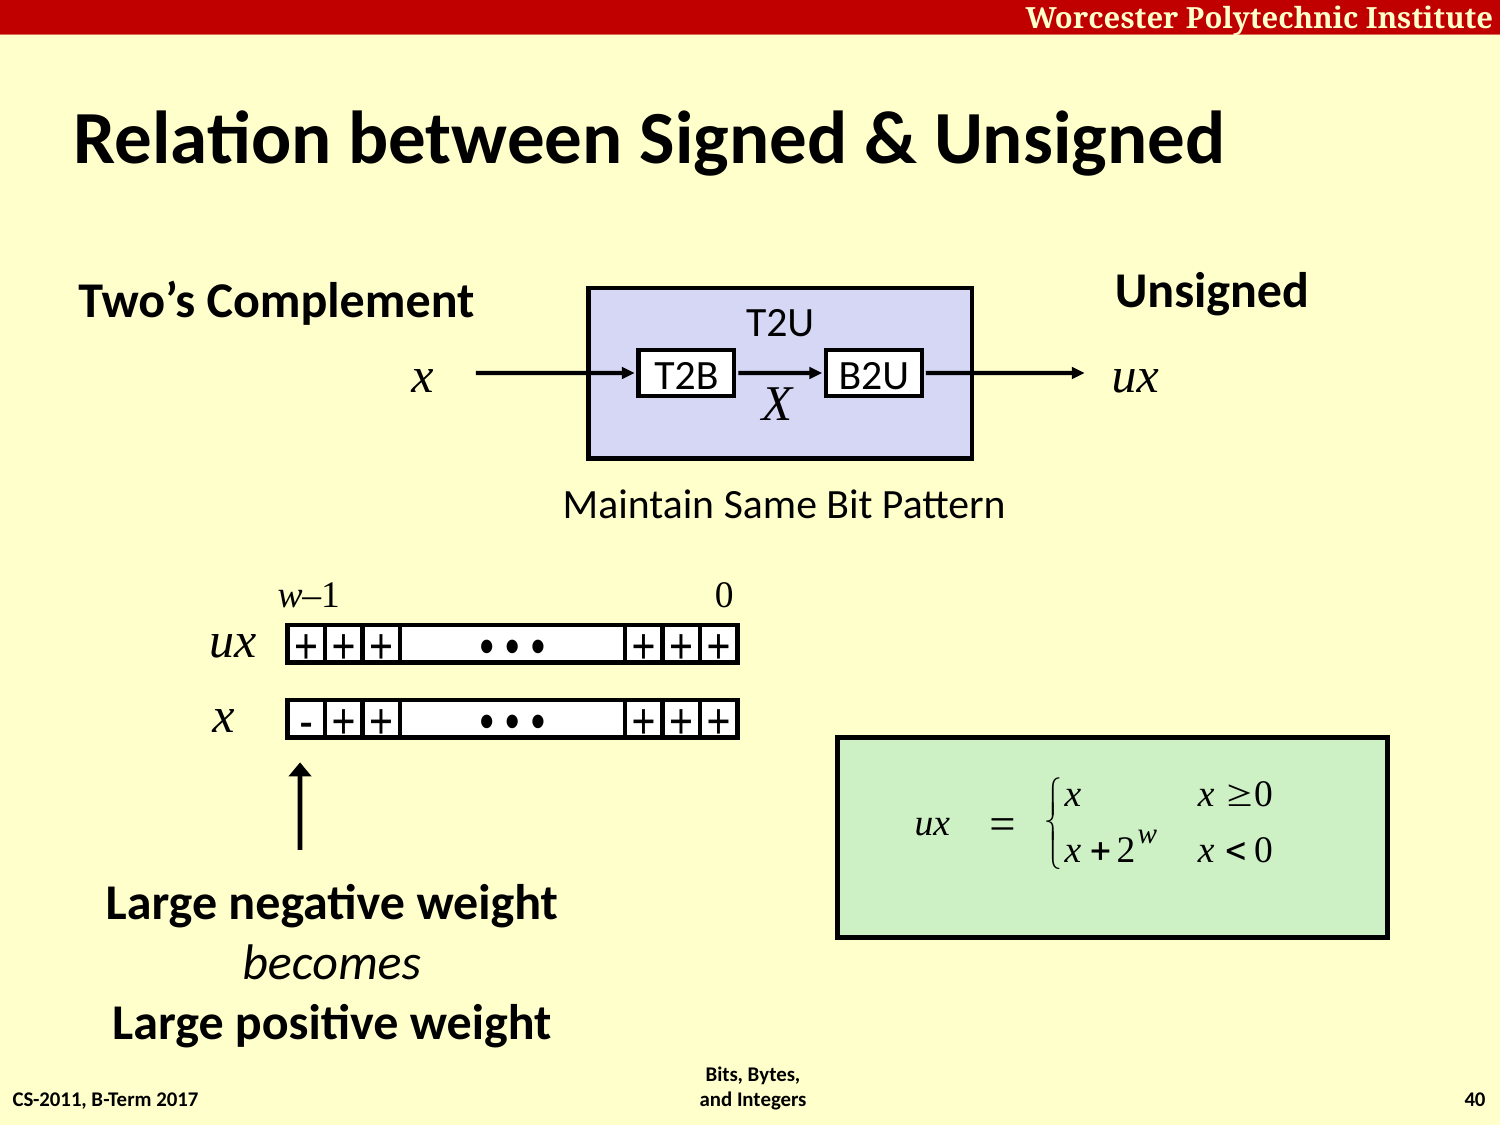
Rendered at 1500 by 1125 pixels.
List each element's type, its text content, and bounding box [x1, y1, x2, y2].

slide_number 40 [1460, 1085, 1486, 1111]
text_box [289, 762, 311, 850]
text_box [287, 624, 738, 663]
text_box Unsigned [1099, 249, 1324, 325]
text_box x [396, 335, 449, 410]
text_box ux [1096, 335, 1174, 410]
text_box X [746, 363, 808, 439]
text_box T2U [588, 287, 972, 459]
text_box T2B [638, 350, 735, 396]
title Relation between Signed & Unsigned [58, 71, 1305, 197]
slide_number CS-2011, B-Term 2017 [12, 1085, 205, 1111]
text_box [287, 699, 738, 738]
text_box x [197, 674, 250, 750]
text_box ux [194, 599, 272, 675]
text_box B2U [826, 350, 922, 396]
text_box Maintain Same Bit Pattern [547, 469, 1021, 534]
text_box [808, 366, 822, 380]
text_box Two’s Complement [63, 260, 490, 335]
text_box 0 [700, 562, 749, 623]
text_box Large negative weight becomes Large positive weight [97, 862, 566, 1058]
text_box [925, 366, 1085, 380]
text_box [837, 737, 1388, 938]
footer Bits, Bytes, and Integers [691, 1084, 809, 1111]
text_box [475, 366, 635, 380]
text_box w–1 [262, 562, 355, 623]
